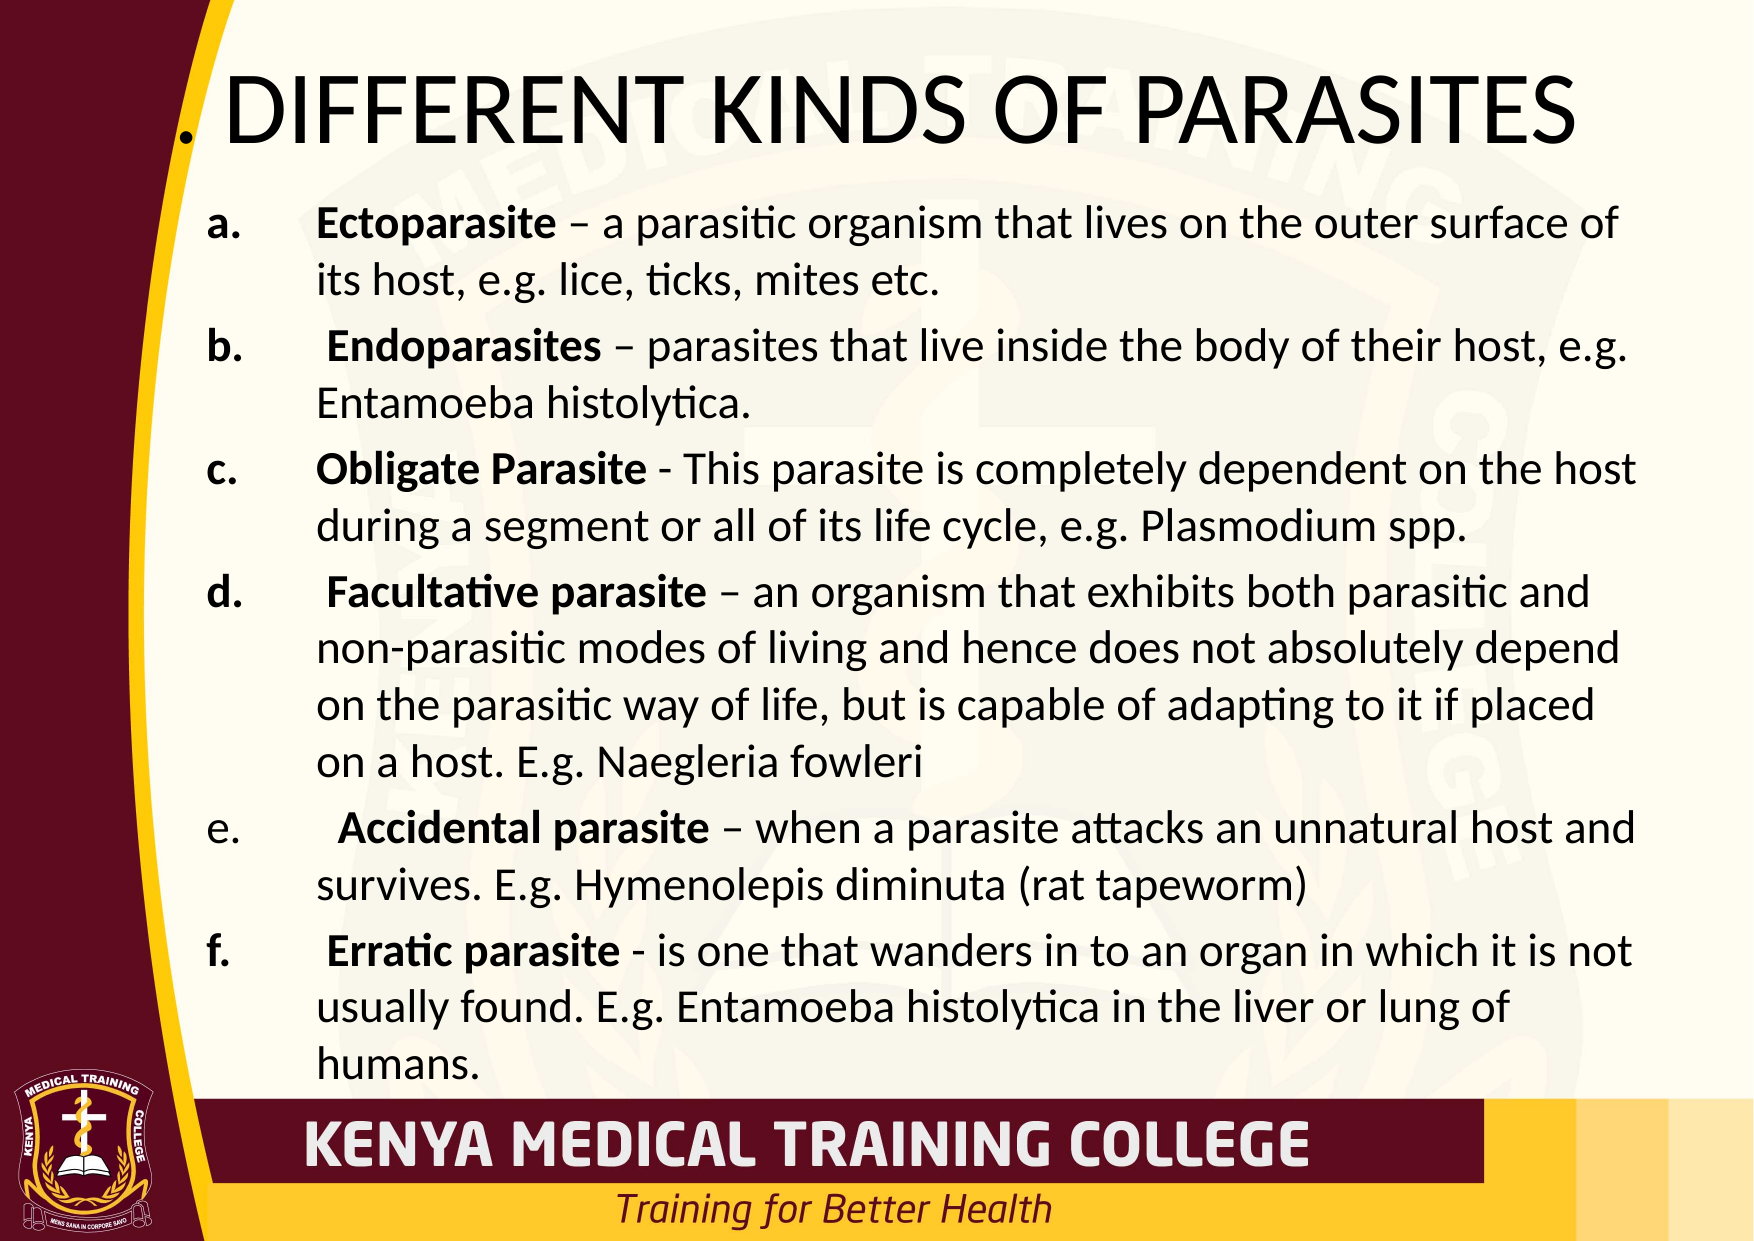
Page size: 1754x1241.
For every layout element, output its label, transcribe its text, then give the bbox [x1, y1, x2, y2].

list Ectoparasite – a parasitic organism that lives on the outer surface of its host, e.g. lice, ticks, mites etc. Endoparasites – parasites that live inside the body of their host, e.g. Entamoeba histolytica. Obligate Parasite - This parasite is completely dependent on the host during a segment or all of its life cycle, e.g. Plasmodium spp. Facultative parasite – an organism that exhibits both parasitic and non-parasitic modes of living and hence does not absolutely depend on the parasitic way of life, but is capable of adapting to it if placed on a host. E.g. Naegleria fowleri Accidental parasite – when a parasite attacks an unnatural host and survives. E.g. Hymenolepis diminuta (rat tapeworm) Erratic parasite - is one that wanders in to an organ in which it is not usually found. E.g. Entamoeba histolytica in the liver or lung of humans. [189, 182, 1666, 1109]
picture [0, 0, 1754, 1241]
title . DIFFERENT KINDS OF PARASITES [87, 20, 1666, 183]
